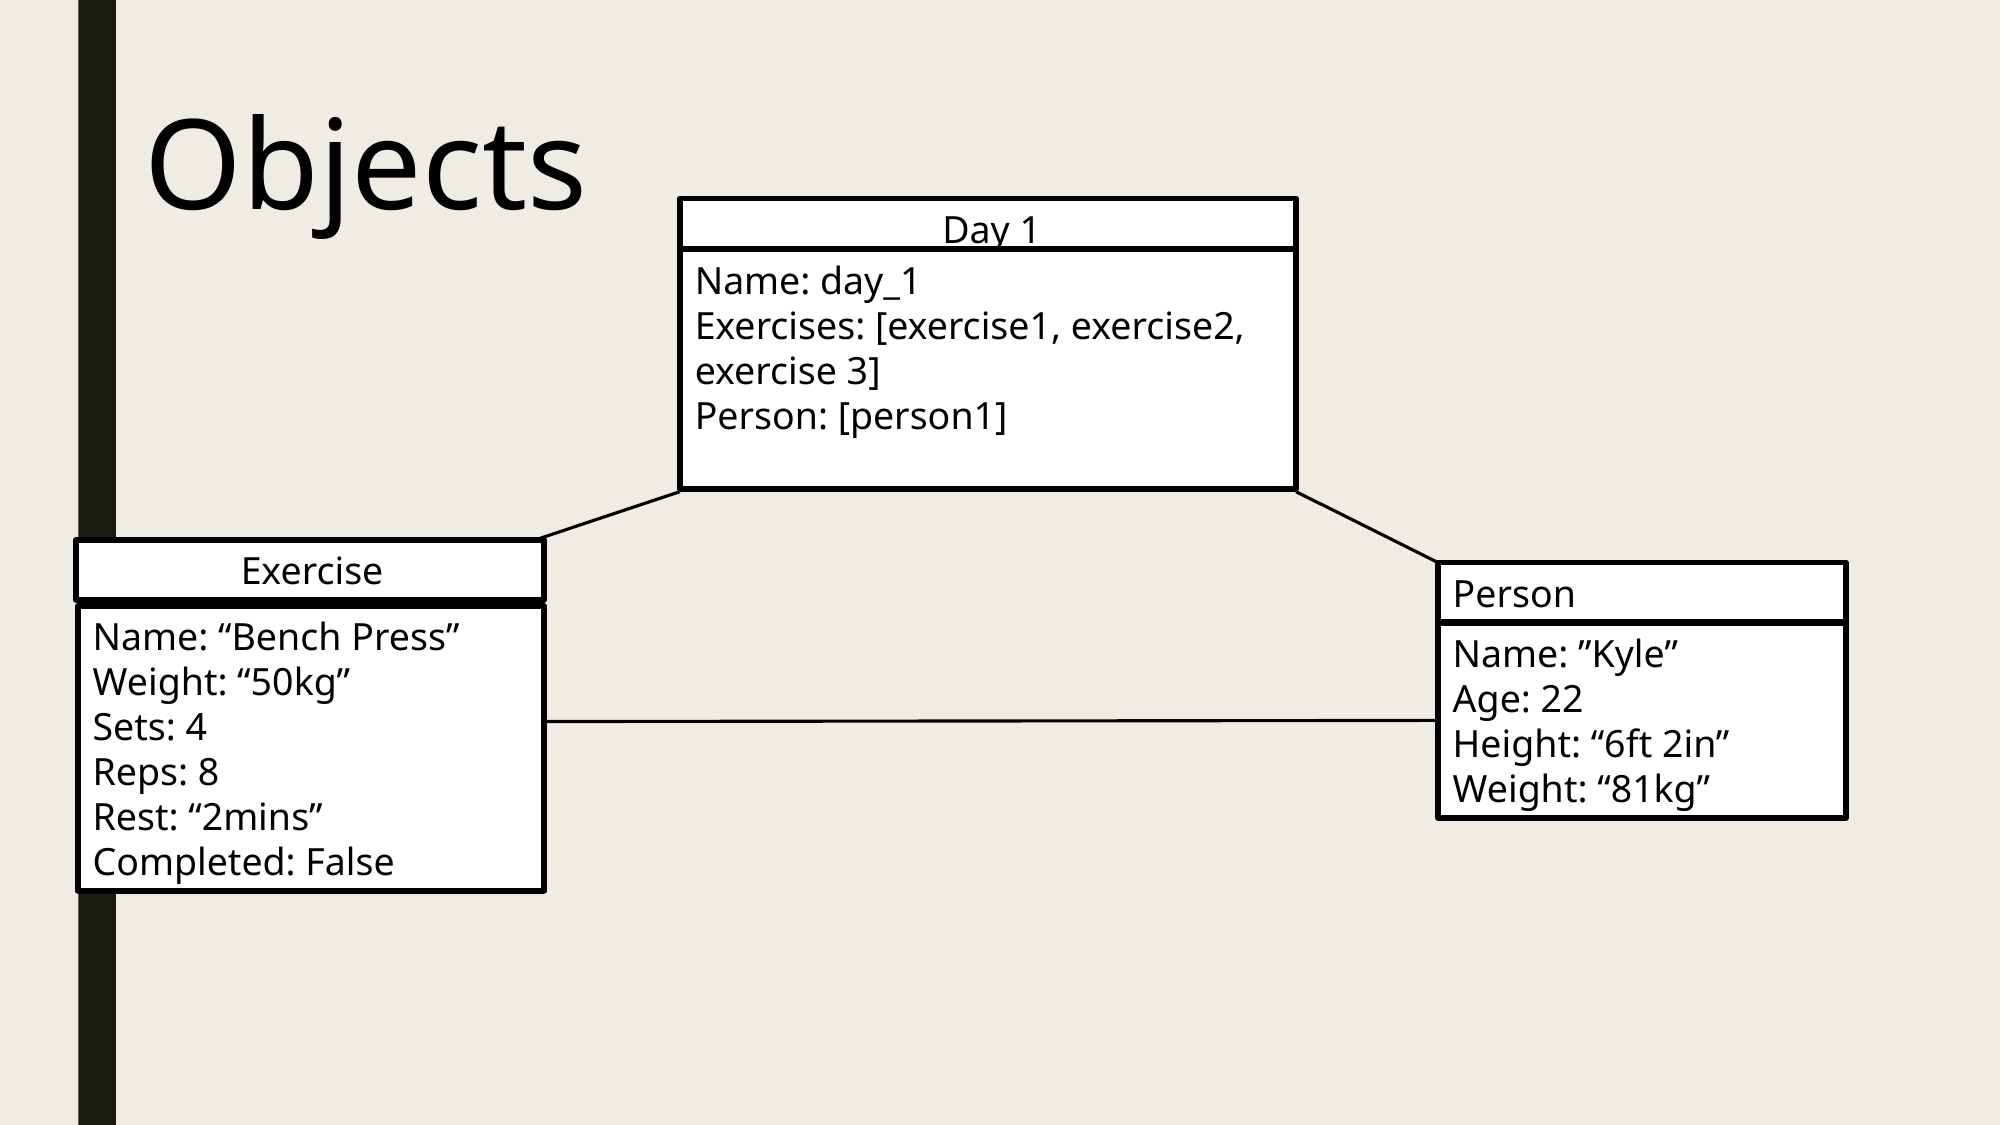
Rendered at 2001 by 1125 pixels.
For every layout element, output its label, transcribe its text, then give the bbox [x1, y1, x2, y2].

text_box Day 1 [677, 196, 1299, 246]
text_box Objects [129, 31, 1438, 242]
text_box Name: day_1 Exercises: [exercise1, exercise2, exercise 3] Person: [person1] [677, 246, 1299, 492]
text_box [534, 491, 680, 540]
text_box Person [1435, 560, 1849, 620]
text_box Name: ”Kyle” Age: 22 Height: “6ft 2in” Weight: “81kg” [1435, 620, 1849, 821]
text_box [1295, 491, 1439, 563]
text_box Name: “Bench Press” Weight: “50kg” Sets: 4 Reps: 8 Rest: “2mins” Completed: False [75, 603, 547, 894]
text_box Exercise [73, 537, 547, 603]
